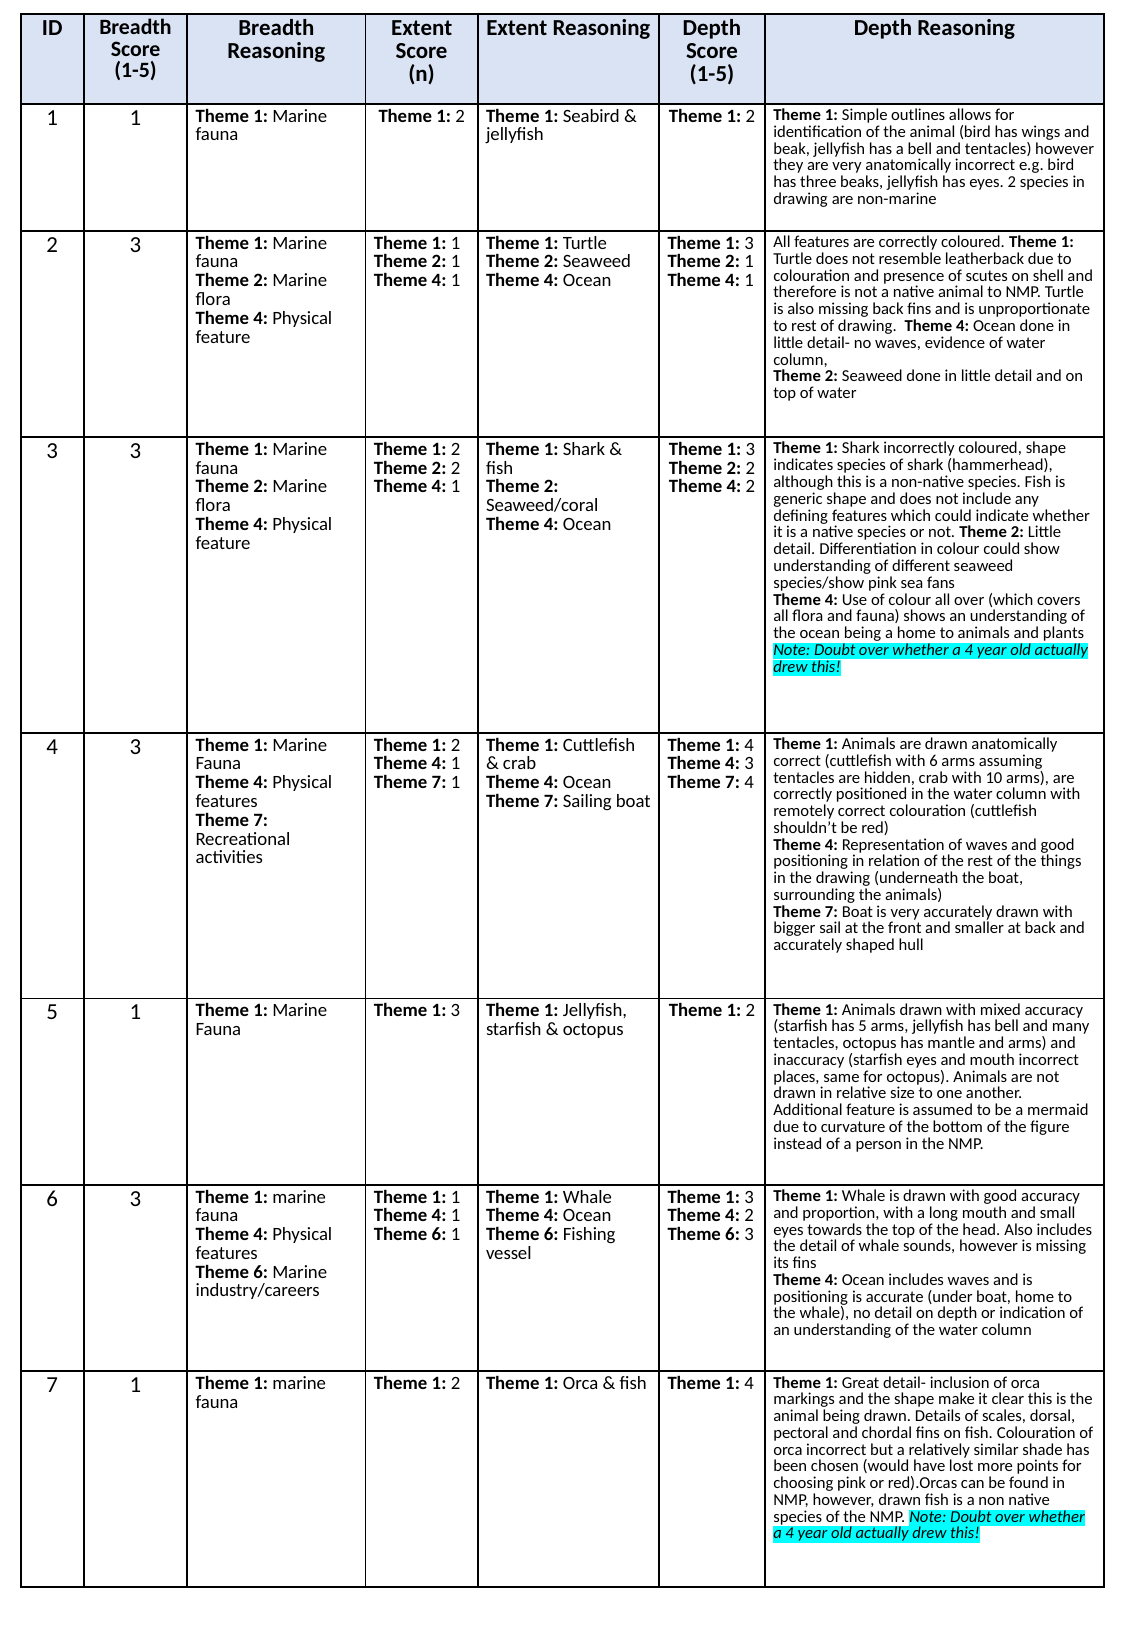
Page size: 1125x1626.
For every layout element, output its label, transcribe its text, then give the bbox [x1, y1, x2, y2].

table_cell Theme 1: Whale is drawn with good accuracy and proportion, with a long mouth and small eyes towards the top of the head. Also includes the detail of whale sounds, however is missing its fins Theme 4: Ocean includes waves and is positioning is accurate (under boat, home to the whale), no detail on depth or indication of an understanding of the water column [766, 1186, 1103, 1370]
table_cell 1 [85, 1372, 186, 1586]
table_cell Theme 1: 2 [366, 105, 477, 230]
table_cell Theme 1: Shark & fish Theme 2: Seaweed/coral Theme 4: Ocean [479, 438, 658, 732]
table_cell Theme 1: Turtle Theme 2: Seaweed Theme 4: Ocean [479, 232, 658, 436]
table_cell 7 [22, 1372, 83, 1586]
table_cell Theme 1: 3 Theme 2: 1 Theme 4: 1 [660, 232, 764, 436]
table_cell Theme 1: Marine fauna [188, 105, 365, 230]
table_header Breadth Score (1-5) [85, 15, 186, 103]
table_header Extent Reasoning [479, 15, 658, 103]
table_cell Theme 1: 3 Theme 4: 2 Theme 6: 3 [660, 1186, 764, 1370]
table_cell 3 [85, 438, 186, 732]
table_header ID [22, 15, 83, 103]
table_cell Theme 1: Animals are drawn anatomically correct (cuttlefish with 6 arms assuming tentacles are hidden, crab with 10 arms), are correctly positioned in the water column with remotely correct colouration (cuttlefish shouldn’t be red) Theme 4: Representation of waves and good positioning in relation of the rest of the things in the drawing (underneath the boat, surrounding the animals) Theme 7: Boat is very accurately drawn with bigger sail at the front and smaller at back and accurately shaped hull [766, 734, 1103, 998]
table_cell 1 [85, 105, 186, 230]
table_cell 5 [22, 999, 83, 1184]
table_header Depth Reasoning [766, 15, 1103, 103]
table_cell 3 [85, 1186, 186, 1370]
table_cell Theme 1: 1 Theme 2: 1 Theme 4: 1 [366, 232, 477, 436]
table_cell Theme 1: 4 Theme 4: 3 Theme 7: 4 [660, 734, 764, 998]
table_cell Theme 1: 3 Theme 2: 2 Theme 4: 2 [660, 438, 764, 732]
table_header Extent Score (n) [366, 15, 477, 103]
table_cell Theme 1: Animals drawn with mixed accuracy (starfish has 5 arms, jellyfish has bell and many tentacles, octopus has mantle and arms) and inaccuracy (starfish eyes and mouth incorrect places, same for octopus). Animals are not drawn in relative size to one another. Additional feature is assumed to be a mermaid due to curvature of the bottom of the figure instead of a person in the NMP. [766, 999, 1103, 1184]
table_cell 1 [22, 105, 83, 230]
table_header Depth Score (1-5) [660, 15, 764, 103]
table_cell 4 [22, 734, 83, 998]
table_cell Theme 1: 2 Theme 4: 1 Theme 7: 1 [366, 734, 477, 998]
table_cell Theme 1: Orca & fish [479, 1372, 658, 1586]
table_cell Theme 1: Jellyfish, starfish & octopus [479, 999, 658, 1184]
table_cell Theme 1: Shark incorrectly coloured, shape indicates species of shark (hammerhead), although this is a non-native species. Fish is generic shape and does not include any defining features which could indicate whether it is a native species or not. Theme 2: Little detail. Differentiation in colour could show understanding of different seaweed species/show pink sea fans Theme 4: Use of colour all over (which covers all flora and fauna) shows an understanding of the ocean being a home to animals and plants Note: Doubt over whether a 4 year old actually drew this! [766, 438, 1103, 732]
table_cell Theme 1: Whale Theme 4: Ocean Theme 6: Fishing vessel [479, 1186, 658, 1370]
table_cell All features are correctly coloured. Theme 1: Turtle does not resemble leatherback due to colouration and presence of scutes on shell and therefore is not a native animal to NMP. Turtle is also missing back fins and is unproportionate to rest of drawing. Theme 4: Ocean done in little detail- no waves, evidence of water column, Theme 2: Seaweed done in little detail and on top of water [766, 232, 1103, 436]
table_cell Theme 1: Marine fauna Theme 2: Marine flora Theme 4: Physical feature [188, 232, 365, 436]
table_cell Theme 1: marine fauna Theme 4: Physical features Theme 6: Marine industry/careers [188, 1186, 365, 1370]
table_cell Theme 1: 2 [660, 105, 764, 230]
table_cell Theme 1: Marine Fauna [188, 999, 365, 1184]
table_cell 3 [85, 734, 186, 998]
table_cell 3 [85, 232, 186, 436]
table_cell 2 [22, 232, 83, 436]
table_cell Theme 1: Great detail- inclusion of orca markings and the shape make it clear this is the animal being drawn. Details of scales, dorsal, pectoral and chordal fins on fish. Colouration of orca incorrect but a relatively similar shade has been chosen (would have lost more points for choosing pink or red).Orcas can be found in NMP, however, drawn fish is a non native species of the NMP. Note: Doubt over whether a 4 year old actually drew this! [766, 1372, 1103, 1586]
table_cell Theme 1: 2 [660, 999, 764, 1184]
table_cell 1 [85, 999, 186, 1184]
table_cell Theme 1: Marine Fauna Theme 4: Physical features Theme 7: Recreational activities [188, 734, 365, 998]
table_cell Theme 1: 2 [366, 1372, 477, 1586]
table_cell Theme 1: Seabird & jellyfish [479, 105, 658, 230]
table_cell Theme 1: Marine fauna Theme 2: Marine flora Theme 4: Physical feature [188, 438, 365, 732]
table_cell 3 [22, 438, 83, 732]
table_cell Theme 1: 3 [366, 999, 477, 1184]
table_cell Theme 1: marine fauna [188, 1372, 365, 1586]
table_cell 6 [22, 1186, 83, 1370]
table_cell Theme 1: 2 Theme 2: 2 Theme 4: 1 [366, 438, 477, 732]
table_header Breadth Reasoning [188, 15, 365, 103]
table_cell Theme 1: 4 [660, 1372, 764, 1586]
table_cell Theme 1: Simple outlines allows for identification of the animal (bird has wings and beak, jellyfish has a bell and tentacles) however they are very anatomically incorrect e.g. bird has three beaks, jellyfish has eyes. 2 species in drawing are non-marine [766, 105, 1103, 230]
table_cell Theme 1: Cuttlefish & crab Theme 4: Ocean Theme 7: Sailing boat [479, 734, 658, 998]
table_cell Theme 1: 1 Theme 4: 1 Theme 6: 1 [366, 1186, 477, 1370]
